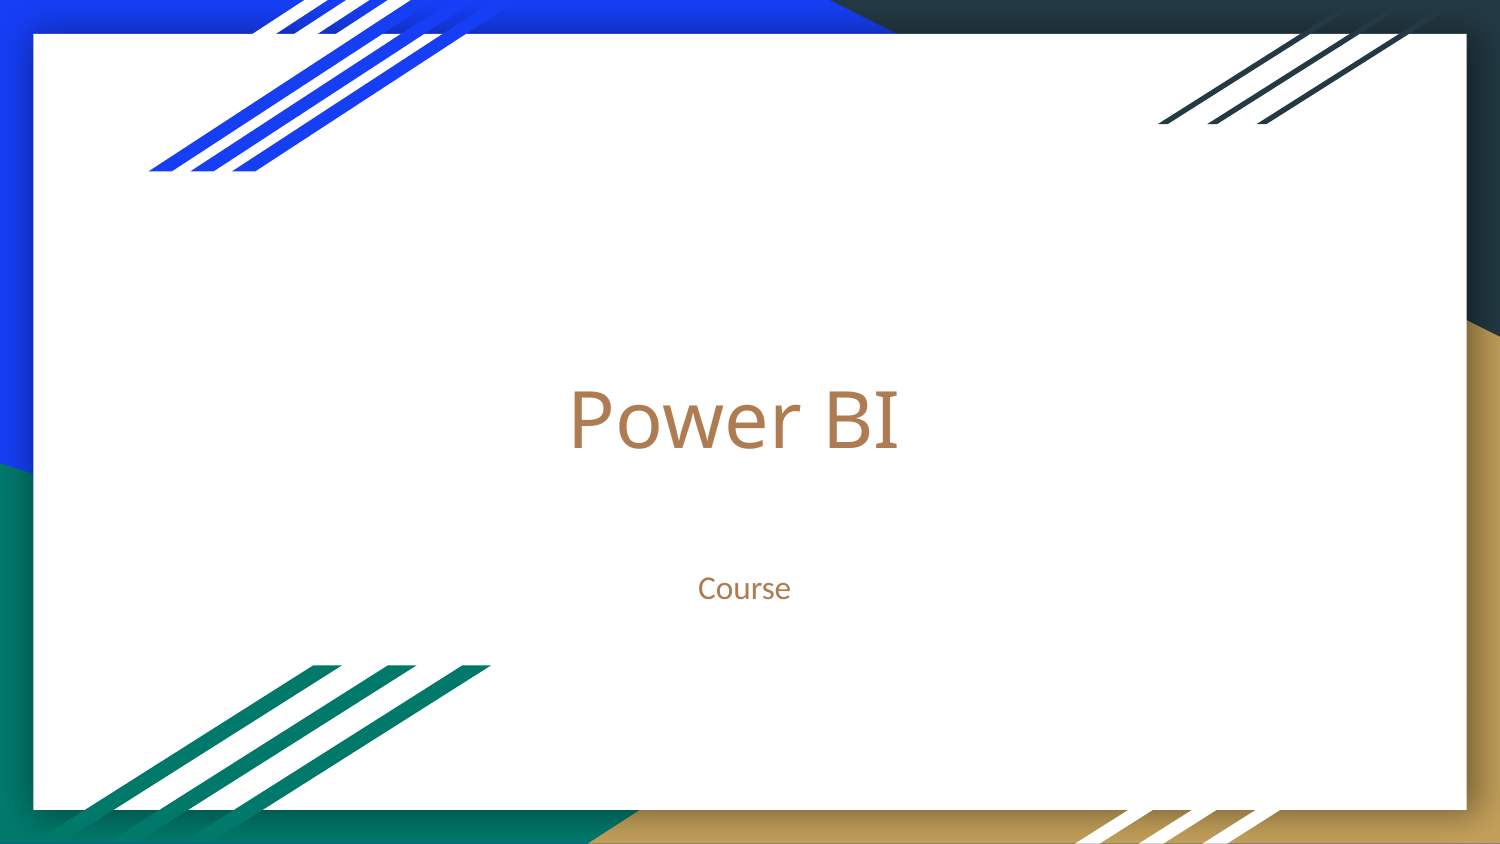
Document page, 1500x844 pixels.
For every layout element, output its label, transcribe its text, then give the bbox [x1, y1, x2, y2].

title Power BI [304, 298, 1185, 537]
subtitle Course [304, 559, 1185, 646]
